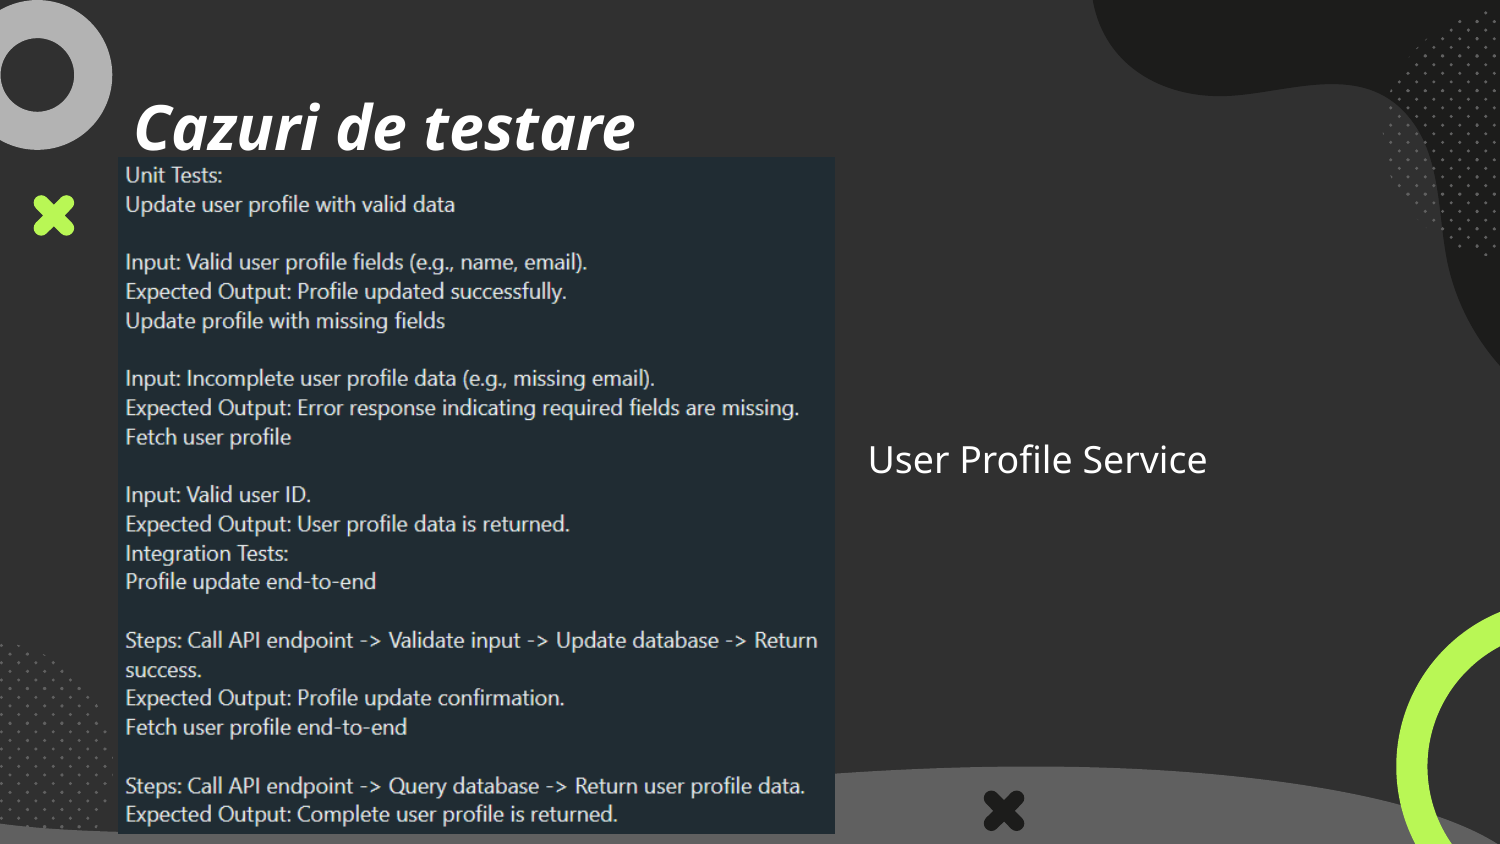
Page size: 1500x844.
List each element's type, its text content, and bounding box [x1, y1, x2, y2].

title Cazuri de testare [118, 72, 1382, 167]
picture [117, 157, 835, 835]
subtitle User Profile Service [852, 421, 1449, 496]
